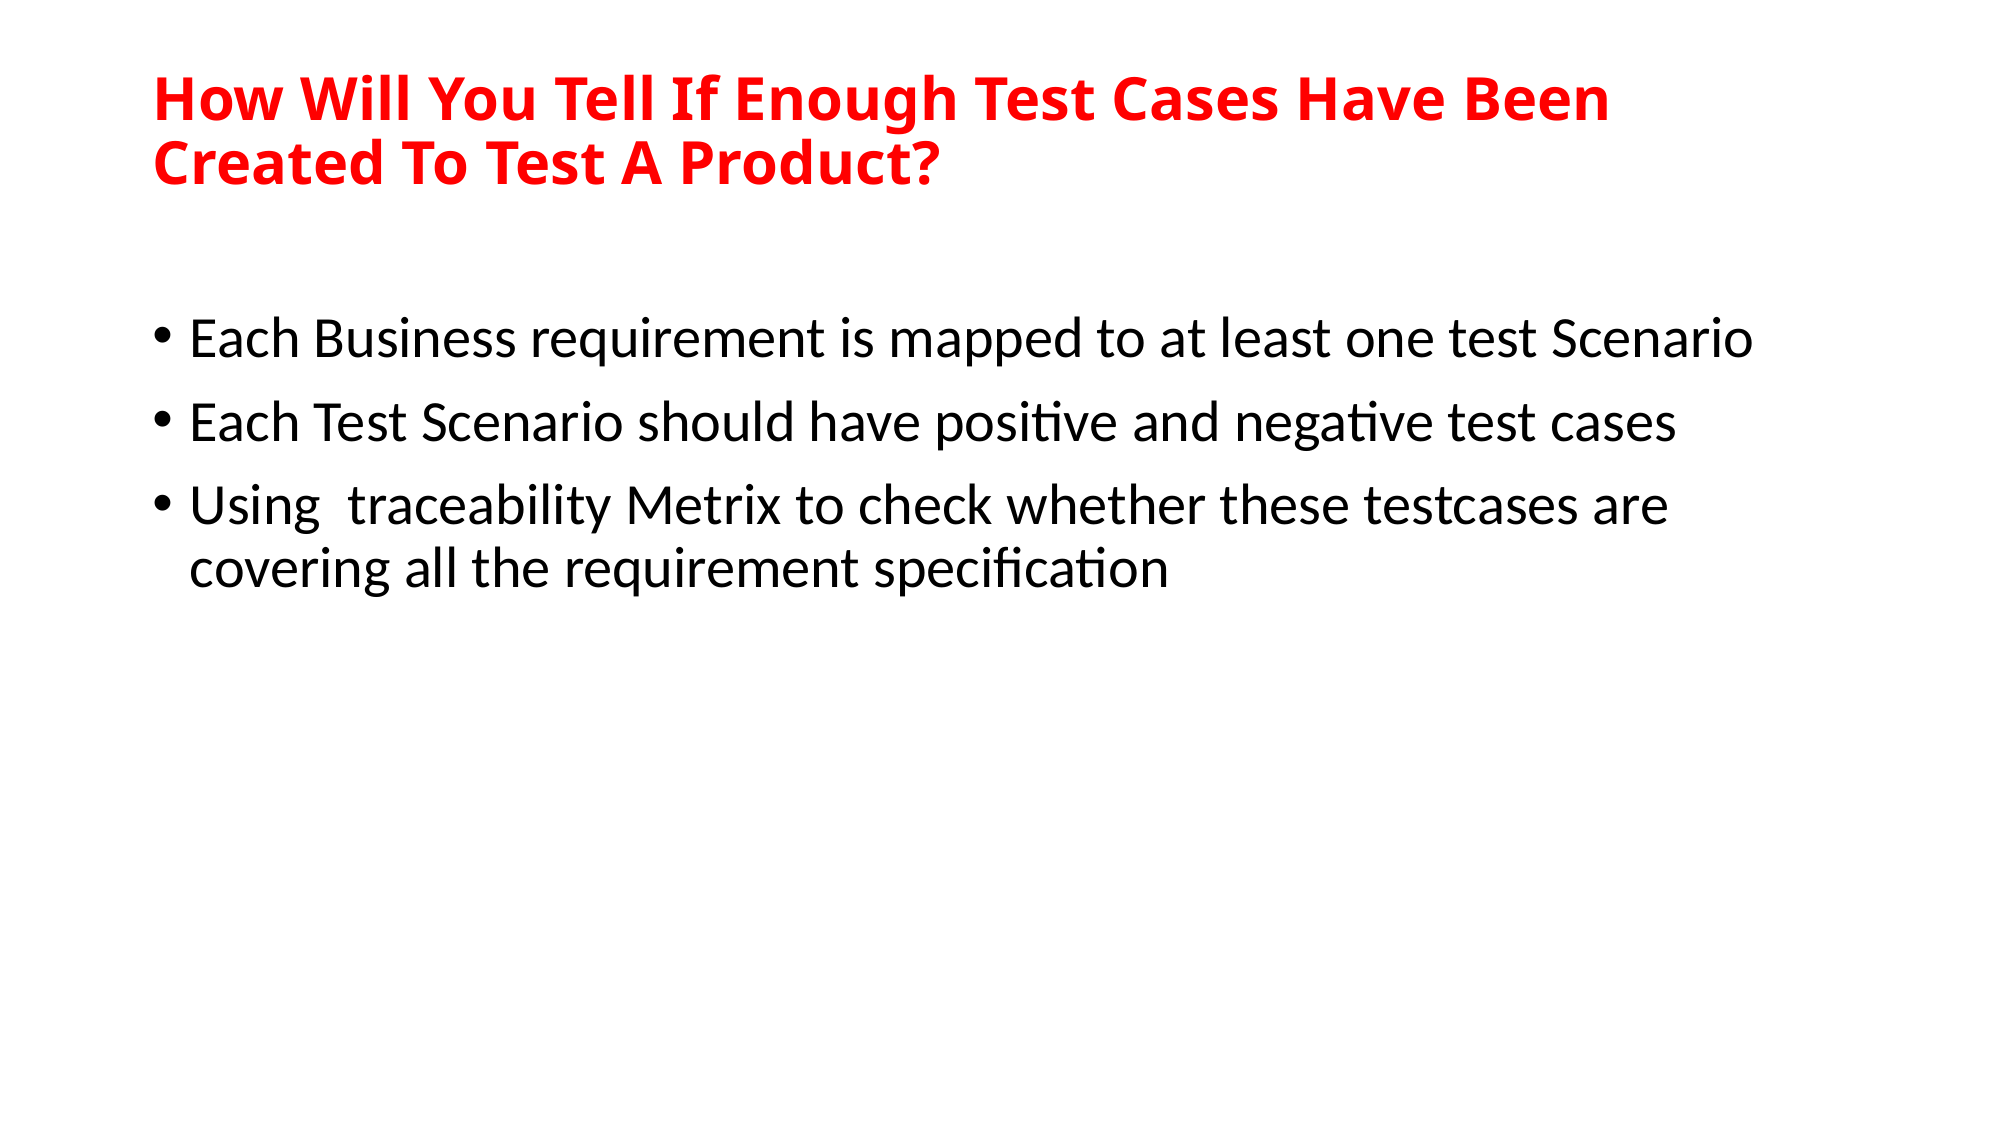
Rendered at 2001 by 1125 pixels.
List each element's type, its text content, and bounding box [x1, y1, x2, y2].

list Each Business requirement is mapped to at least one test Scenario Each Test Scenario should have positive and negative test cases Using traceability Metrix to check whether these testcases are covering all the requirement specification [137, 299, 1863, 1014]
title How Will You Tell If Enough Test Cases Have Been Created To Test A Product? [137, 59, 1863, 278]
